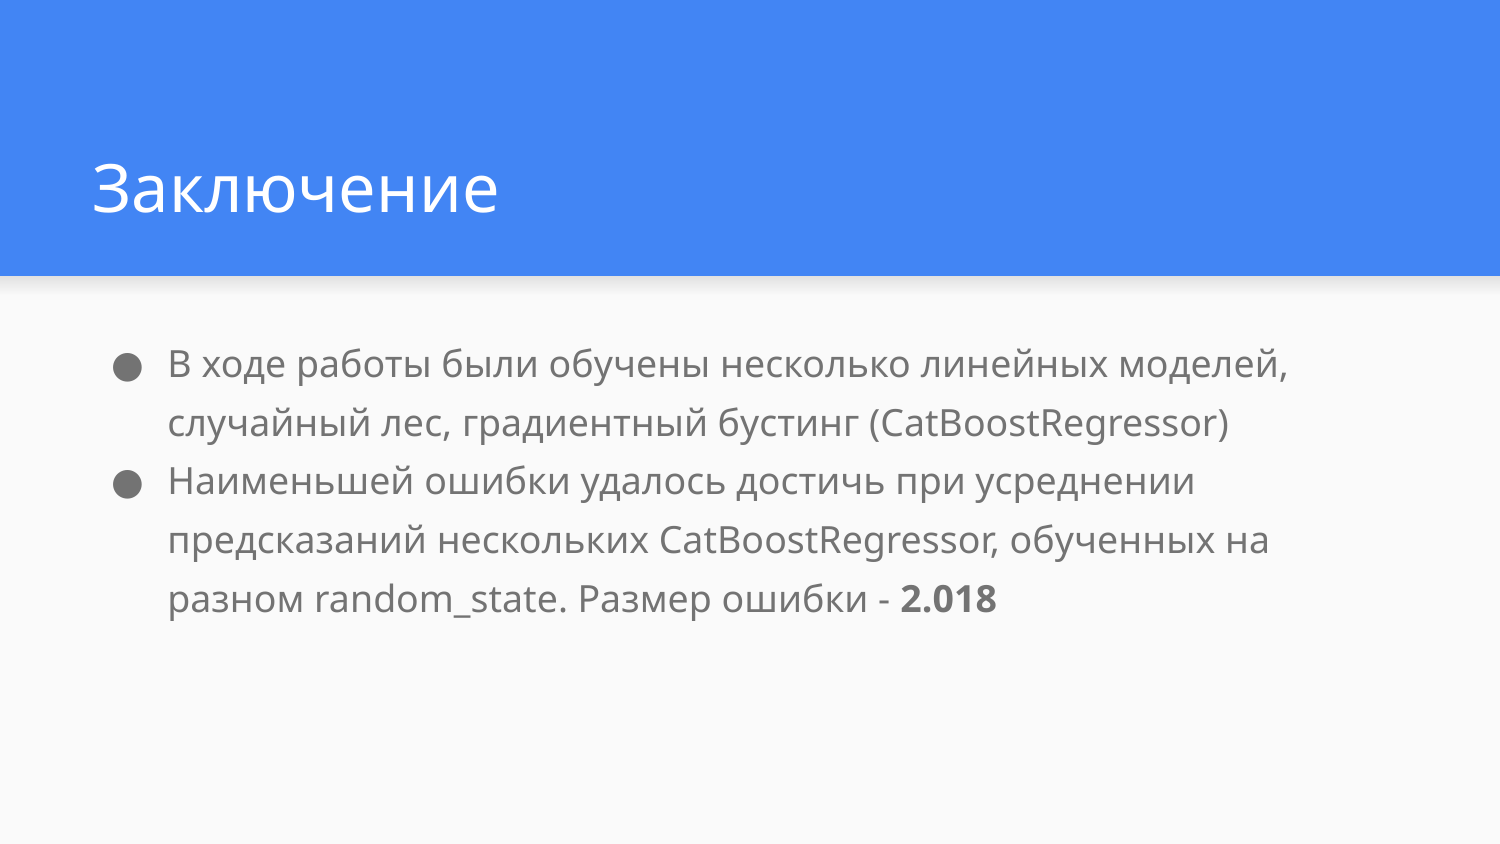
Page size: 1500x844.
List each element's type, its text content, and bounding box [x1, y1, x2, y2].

list В ходе работы были обучены несколько линейных моделей, случайный лес, градиентный бустинг (CatBoostRegressor) Наименьшей ошибки удалось достичь при усреднении предсказаний нескольких CatBoostRegressor, обученных на разном random_state. Размер ошибки - 2.018 [77, 314, 1427, 760]
title Заключение [77, 121, 1427, 248]
